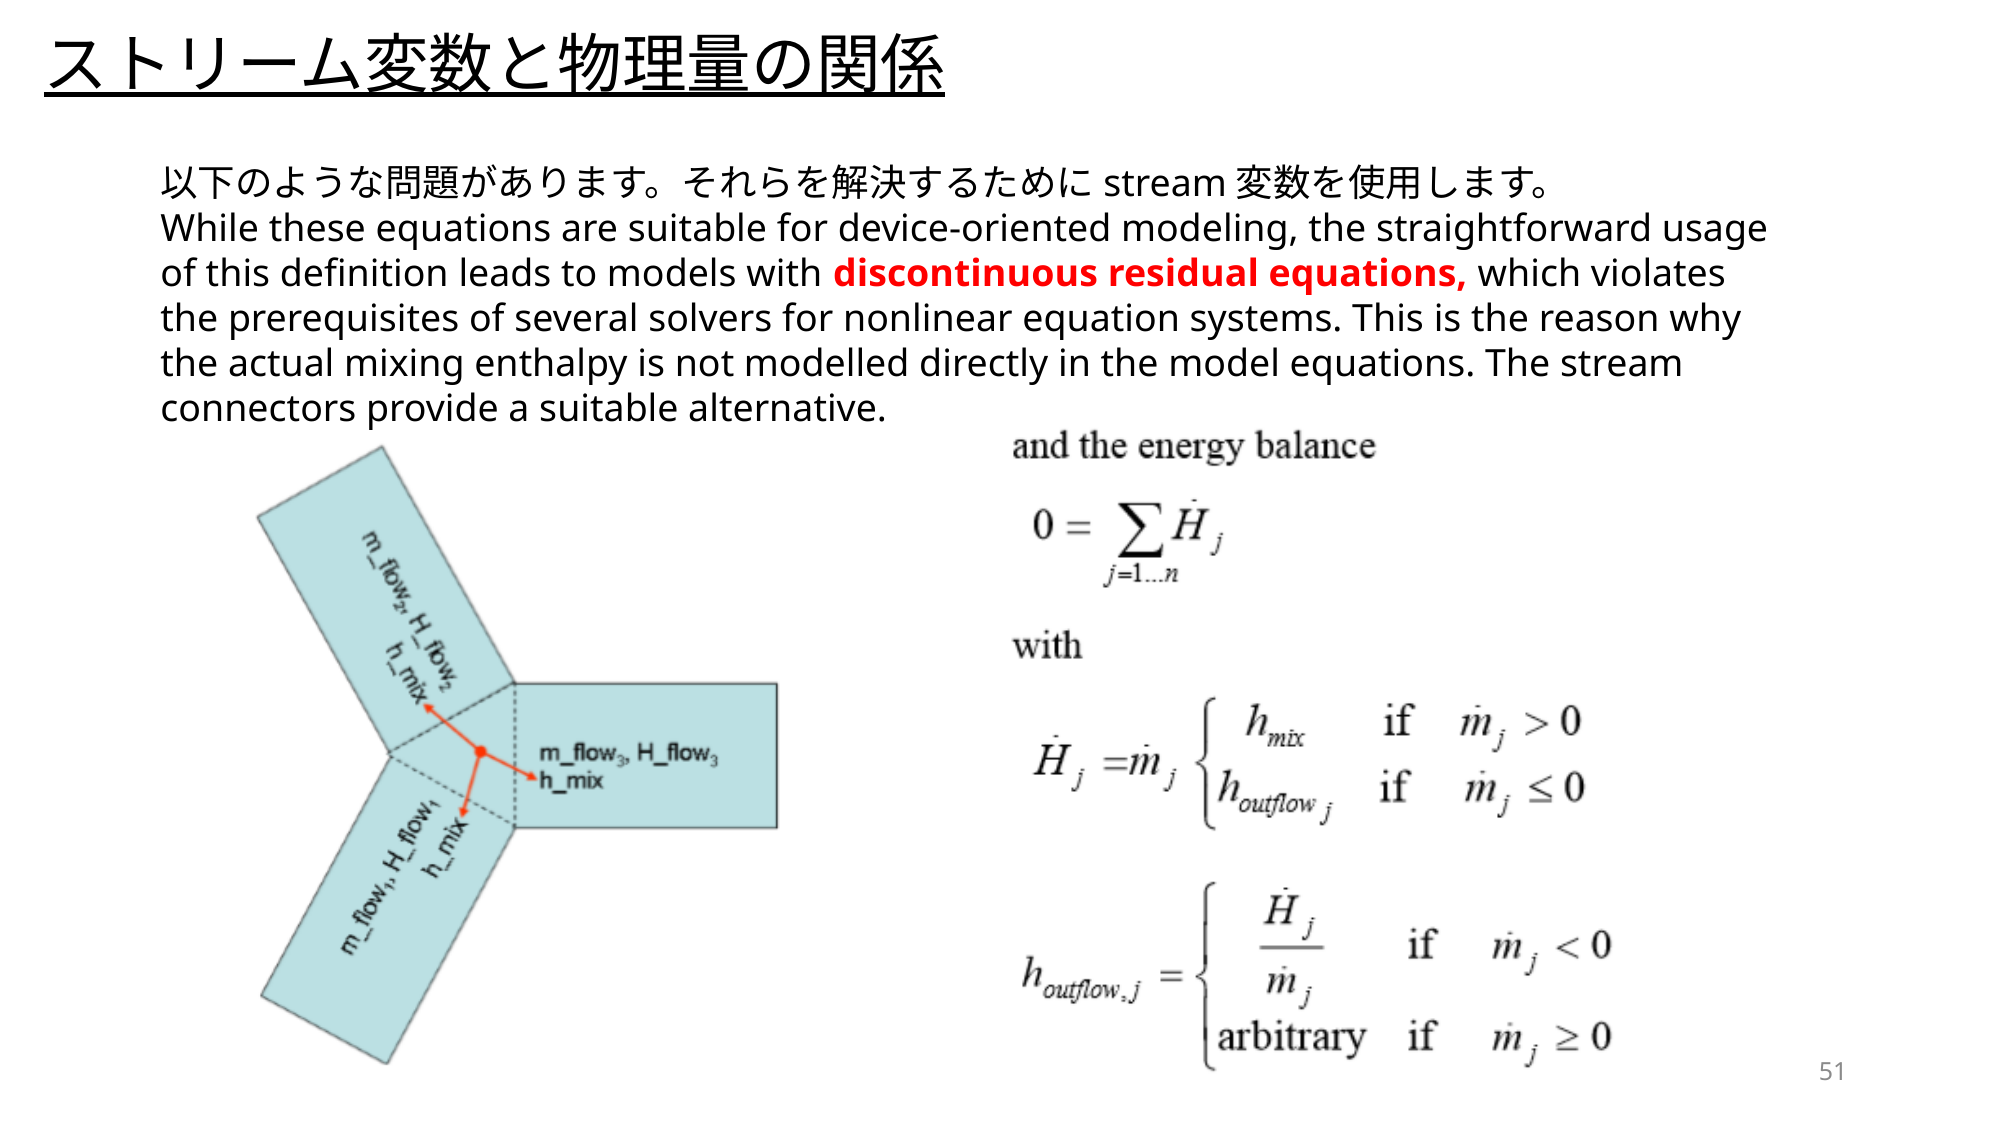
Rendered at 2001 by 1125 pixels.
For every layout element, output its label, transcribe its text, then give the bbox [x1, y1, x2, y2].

text_box 以下のような問題があります。それらを解決するためにstream変数を使用します。 While these equations are suitable for device-oriented modeling, the straightforward usage of this definition leads to models with discontinuous residual equations, which violates the prerequisites of several solvers for nonlinear equation systems. This is the reason why the actual mixing enthalpy is not modelled directly in the model equations. The stream connectors provide a suitable alternative. [145, 151, 1806, 437]
slide_number 51 [1412, 1042, 1863, 1103]
picture [999, 425, 1625, 833]
picture [197, 434, 791, 1075]
picture [1007, 875, 1629, 1075]
text_box ストリーム変数と物理量の関係 [35, 14, 954, 109]
